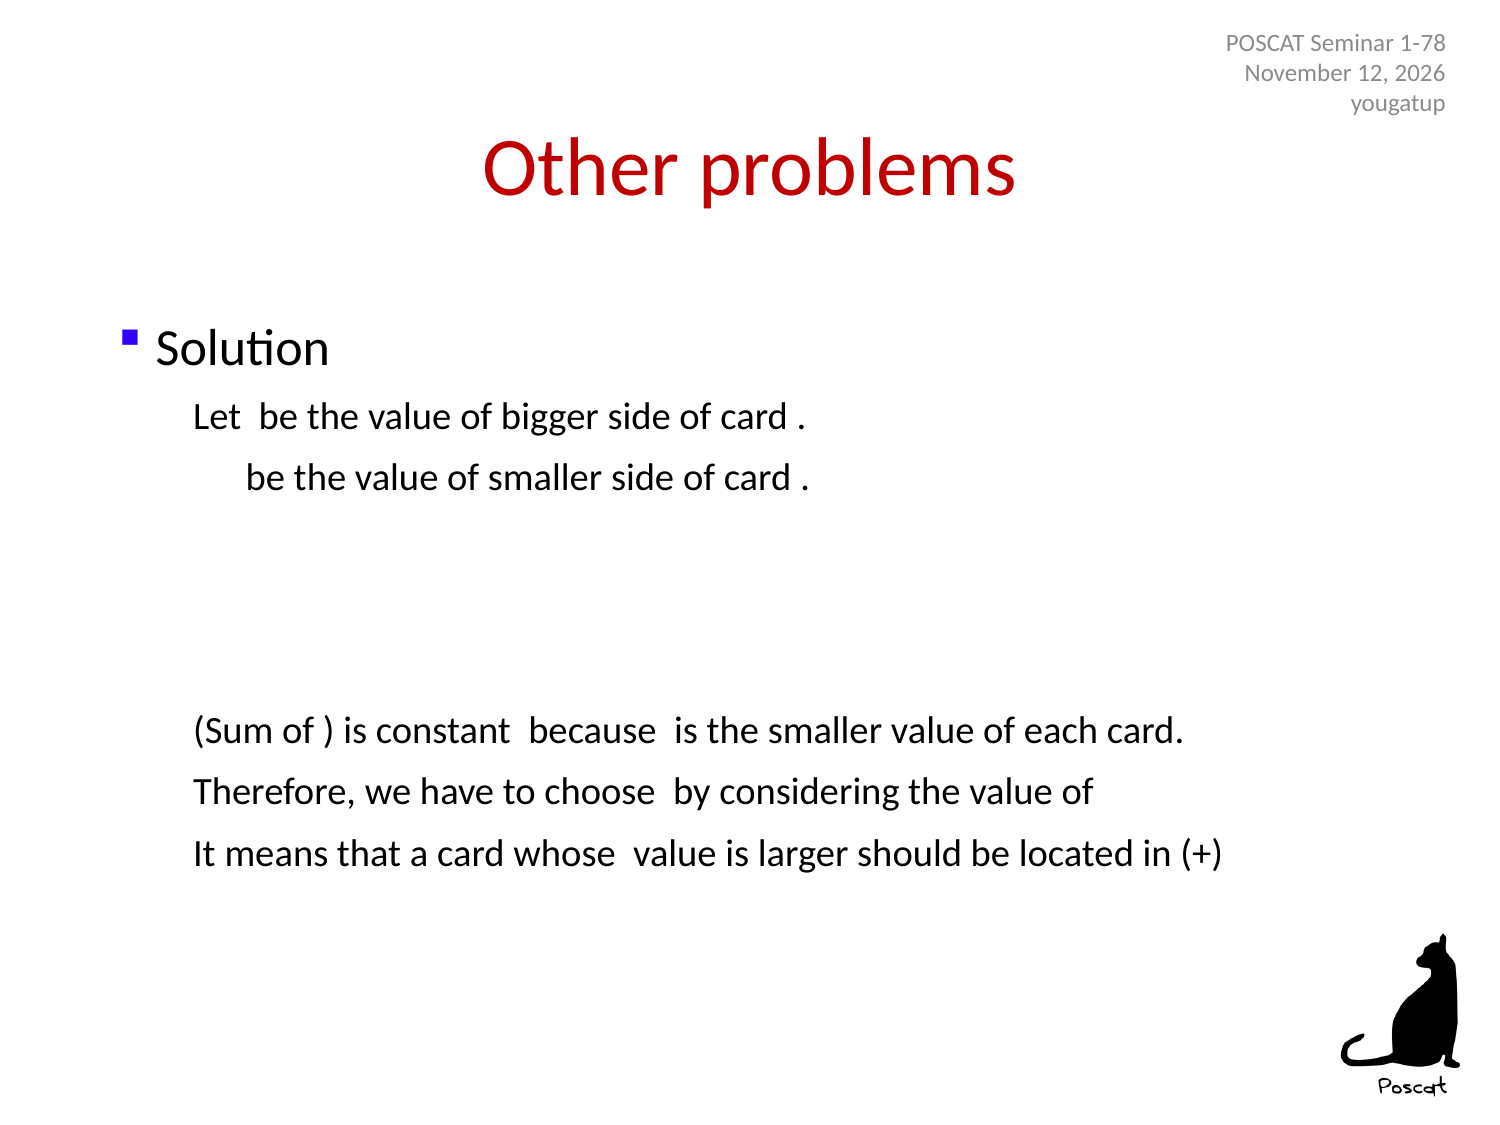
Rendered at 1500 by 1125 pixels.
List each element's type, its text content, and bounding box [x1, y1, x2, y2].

title Other problems [103, 59, 1397, 278]
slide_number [1123, 29, 1462, 113]
picture [1317, 927, 1500, 1103]
